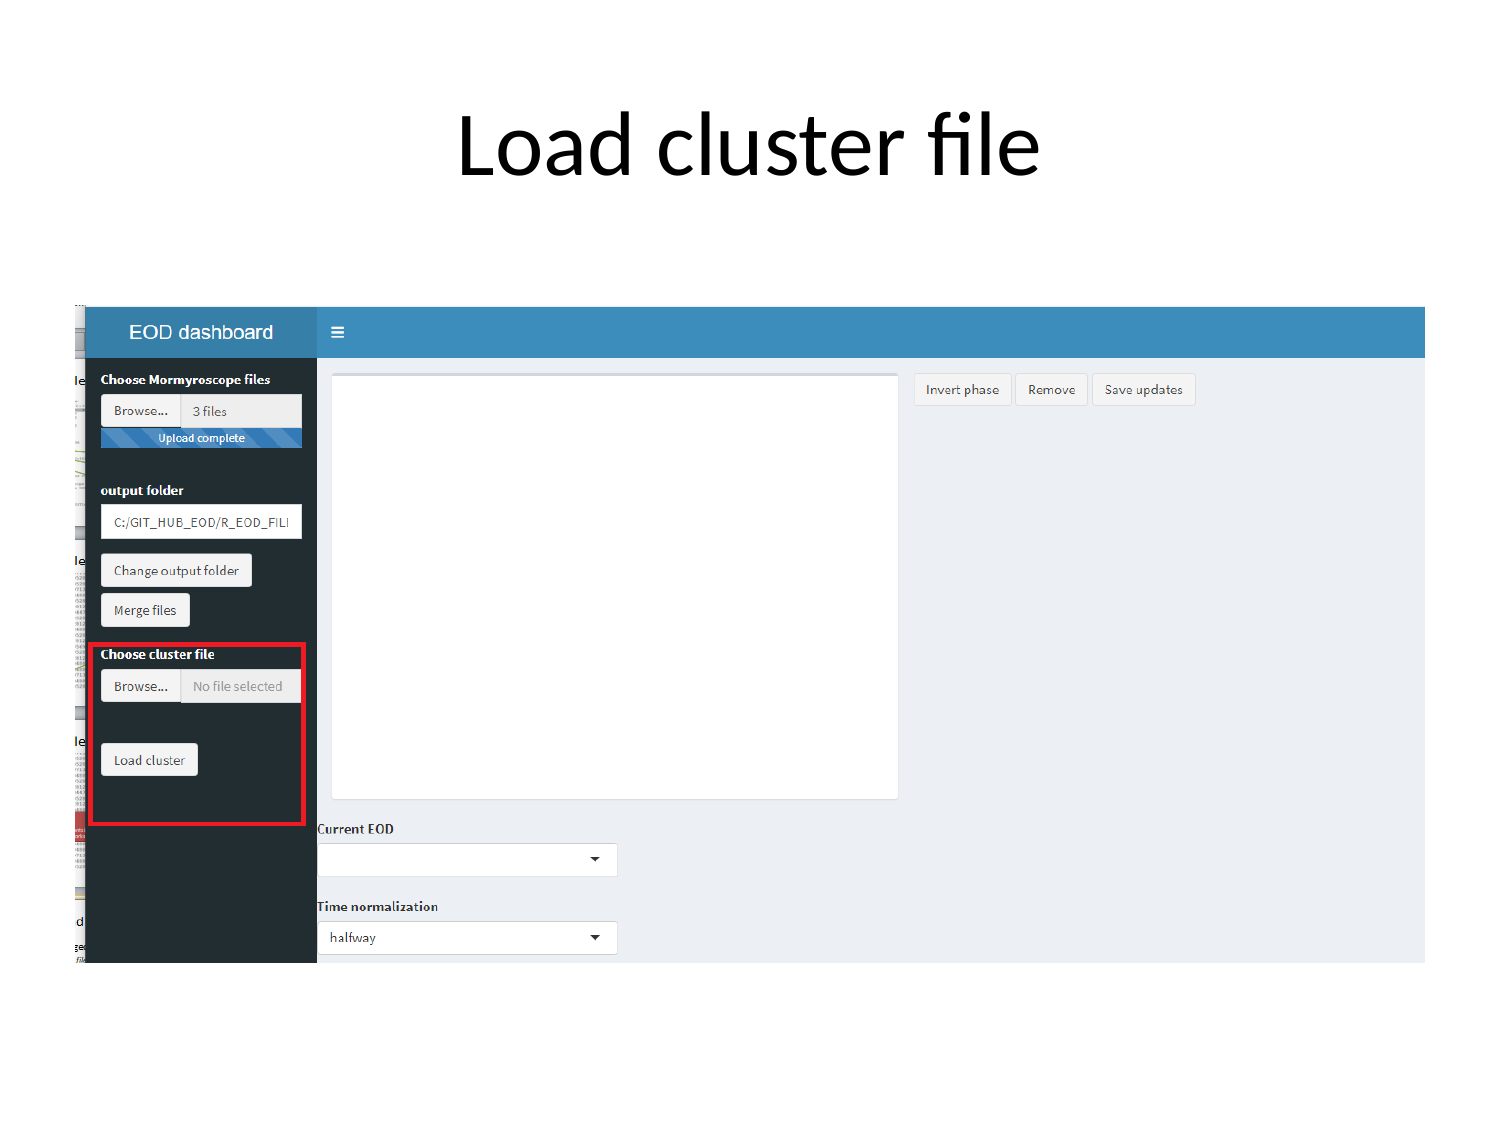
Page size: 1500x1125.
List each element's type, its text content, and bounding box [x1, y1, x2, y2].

title Load cluster file [75, 45, 1425, 233]
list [74, 304, 1426, 963]
